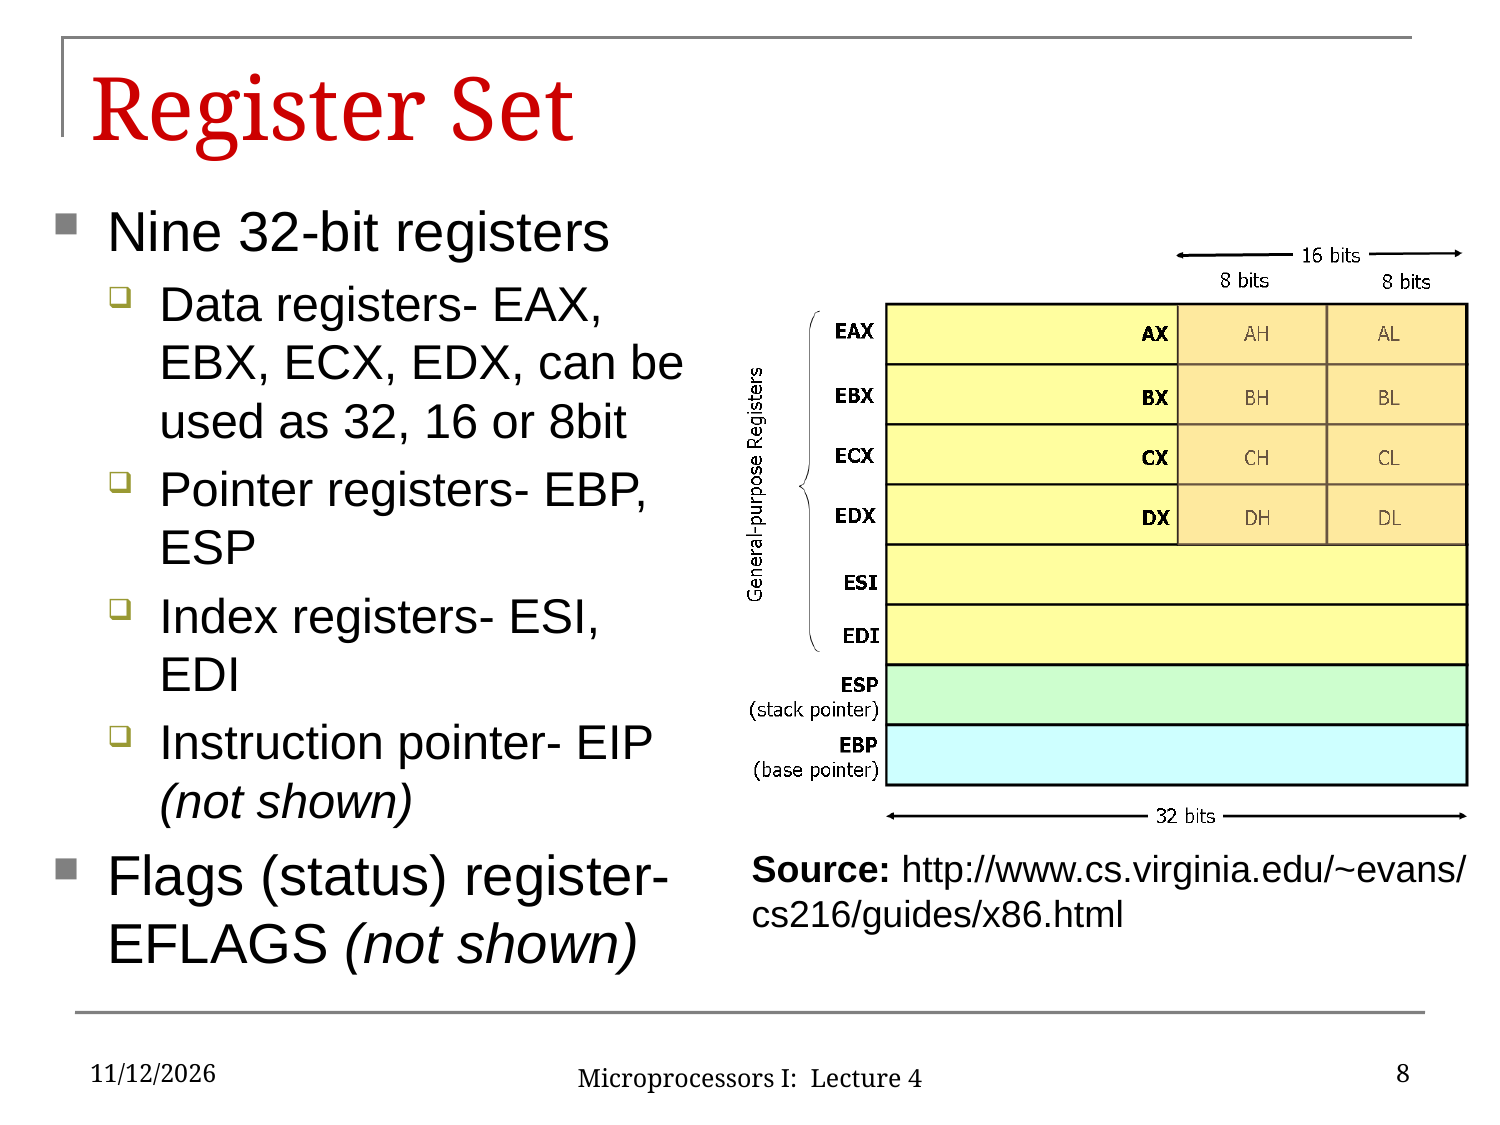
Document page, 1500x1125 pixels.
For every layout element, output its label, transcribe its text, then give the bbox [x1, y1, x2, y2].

picture [699, 237, 1500, 838]
title Register Set [75, 45, 1425, 163]
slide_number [74, 1023, 426, 1100]
footer Microprocessors I: Lecture 4 [512, 1024, 988, 1101]
text_box Source: http://www.cs.virginia.edu/~evans/ cs216/guides/x86.html [736, 847, 1482, 943]
slide_number 8 [1074, 1023, 1426, 1100]
list Nine 32-bit registers Data registers- EAX, EBX, ECX, EDX, can be used as 32, 16 or 8bit Pointer registers- EBP, ESP Index registers- ESI, EDI Instruction pointer- EIP (not shown) Flags (status) register-EFLAGS (not shown) [37, 187, 700, 1006]
